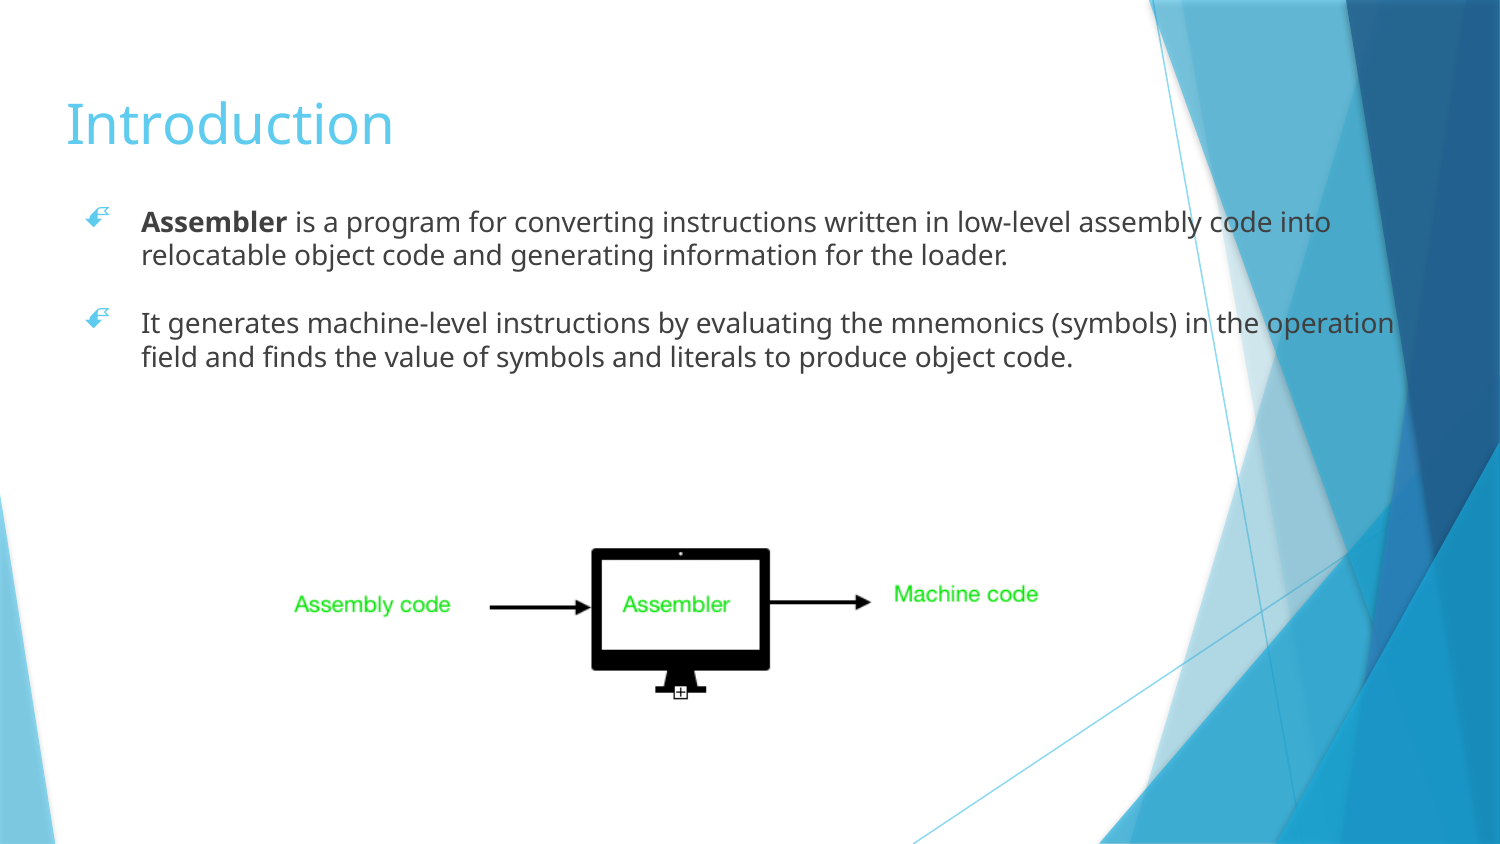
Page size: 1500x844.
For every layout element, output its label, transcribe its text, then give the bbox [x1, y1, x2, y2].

title Introduction [51, 72, 1449, 167]
picture [275, 520, 1062, 733]
list Assembler is a program for converting instructions written in low-level assembly code into relocatable object code and generating information for the loader. It generates machine-level instructions by evaluating the mnemonics (symbols) in the operation field and finds the value of symbols and literals to produce object code. [51, 189, 1449, 750]
